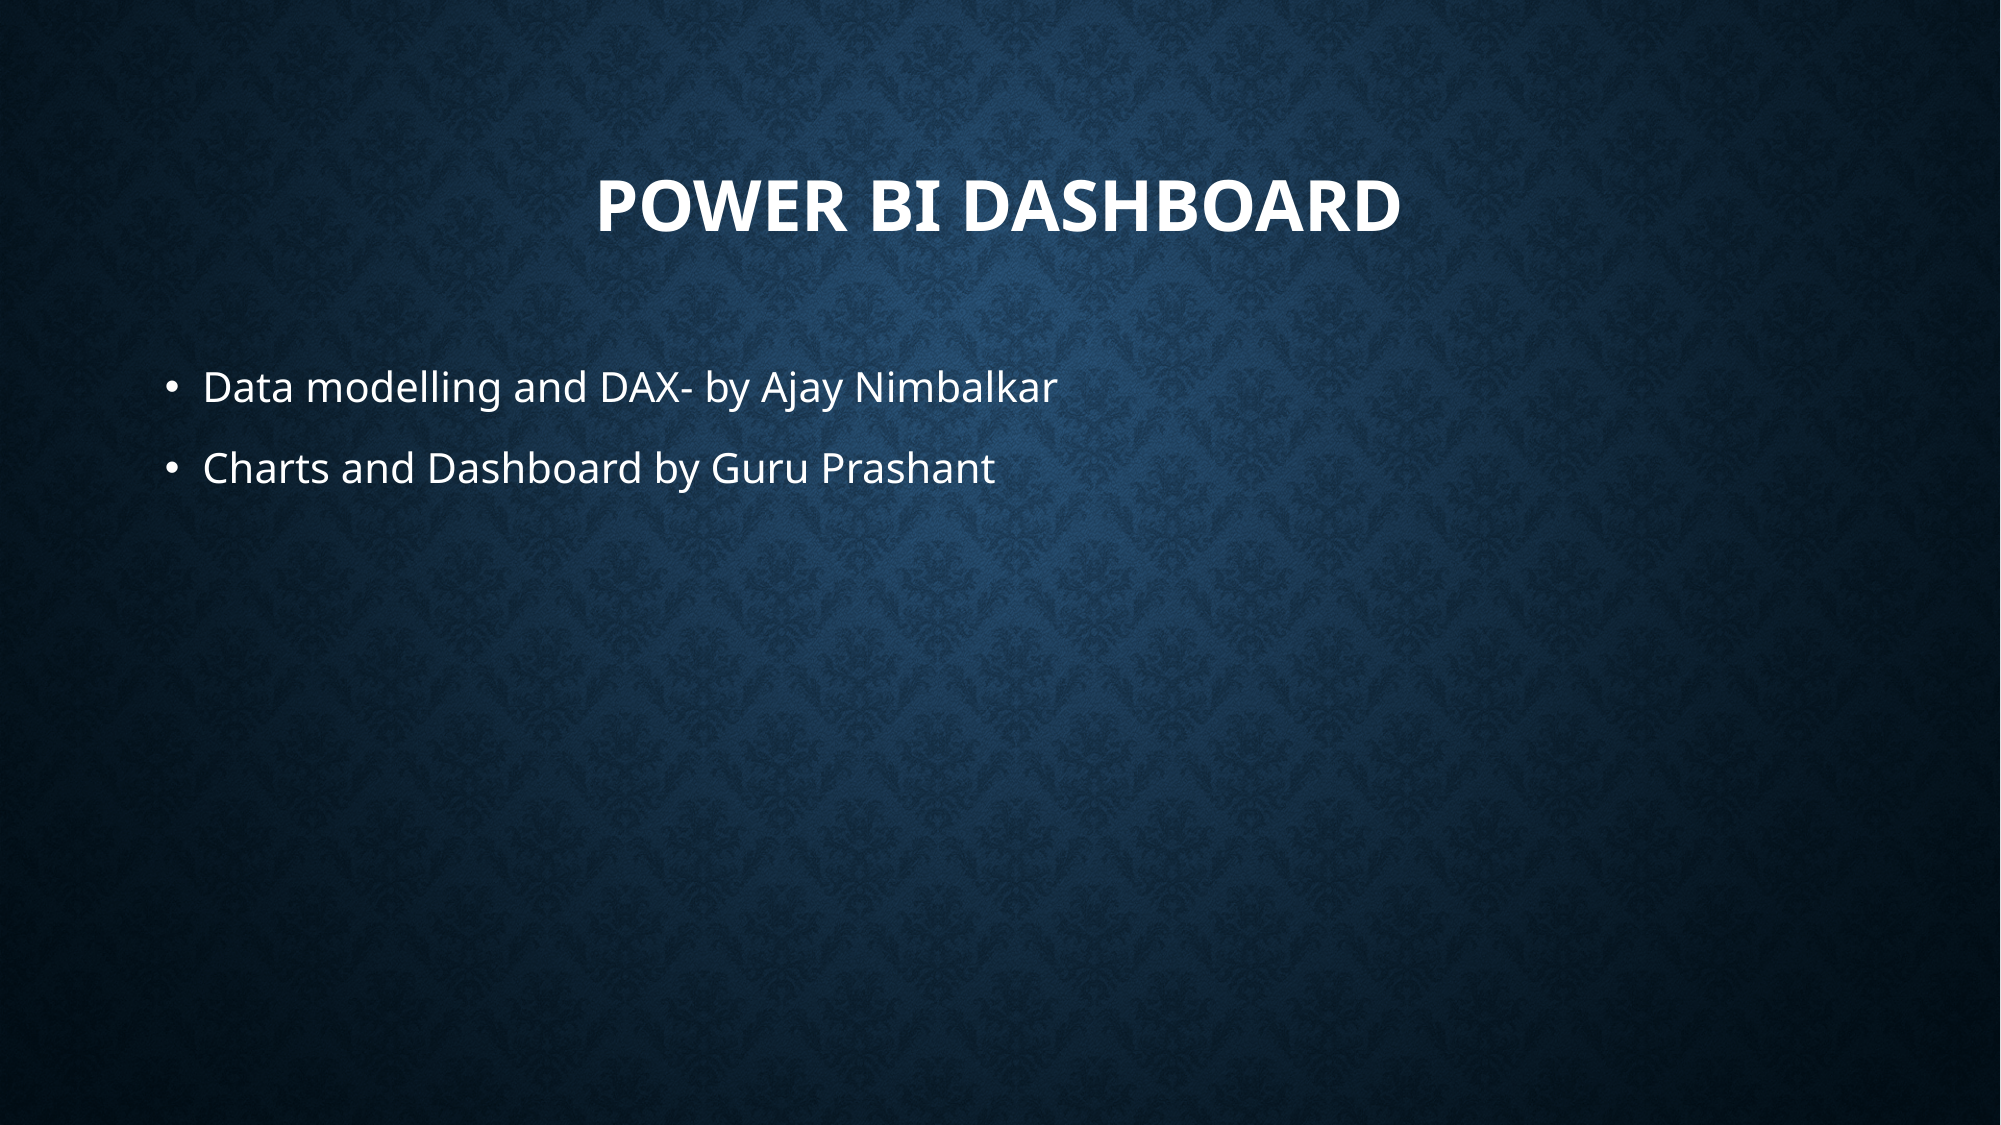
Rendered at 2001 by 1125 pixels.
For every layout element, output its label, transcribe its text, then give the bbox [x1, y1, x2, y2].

list Data modelling and DAX- by Ajay Nimbalkar Charts and Dashboard by Guru Prashant [149, 343, 1849, 950]
title Power BI Dashboard [149, 99, 1849, 318]
